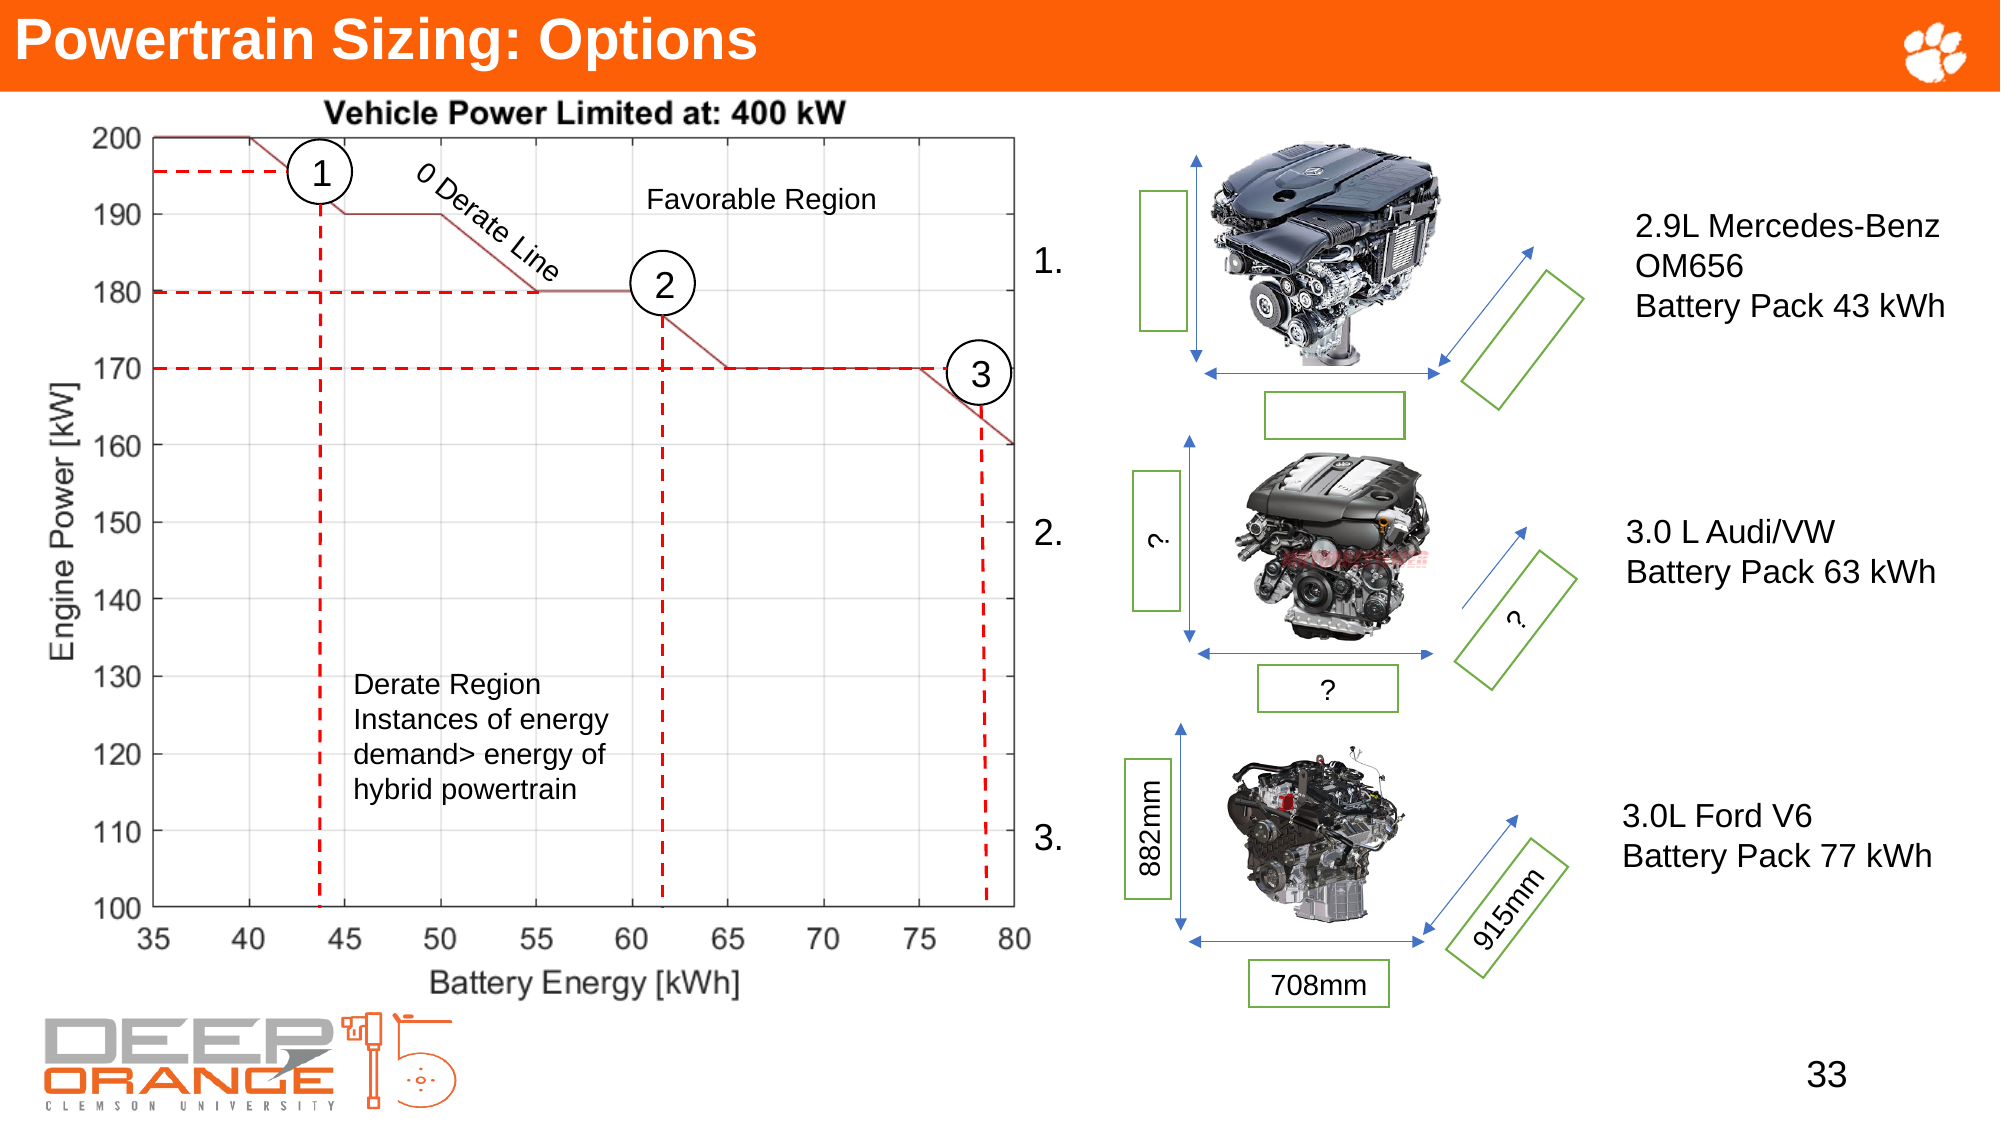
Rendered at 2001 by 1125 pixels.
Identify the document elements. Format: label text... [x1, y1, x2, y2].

text_box 3.0L Ford V6 Battery Pack 77 kWh [1607, 787, 1974, 882]
text_box 882mm [1124, 758, 1172, 900]
text_box 3.0 L Audi/VW Battery Pack 63 kWh [1611, 502, 1977, 598]
picture [1211, 441, 1462, 650]
text_box [1139, 190, 1188, 332]
text_box ? [1453, 648, 1526, 692]
text_box 708mm [1248, 959, 1390, 1008]
title Powertrain Sizing: Options [0, 0, 2000, 92]
text_box 915mm [1444, 936, 1517, 980]
text_box ? [1132, 470, 1181, 612]
picture [30, 1012, 472, 1116]
text_box [1534, 268, 1586, 366]
text_box 1. [1036, 228, 1139, 289]
text_box 3. [1036, 805, 1149, 866]
text_box [1460, 367, 1533, 412]
text_box ? [1528, 549, 1579, 645]
text_box ? [1257, 664, 1399, 713]
picture [1219, 742, 1413, 928]
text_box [1422, 814, 1519, 936]
text_box [1264, 391, 1406, 440]
picture [1904, 12, 1991, 97]
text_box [1438, 246, 1534, 367]
slide_number 33 [1412, 1042, 1863, 1103]
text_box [46, 97, 1036, 1004]
picture [1189, 141, 1446, 366]
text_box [1462, 526, 1528, 648]
text_box 2.9L Mercedes-Benz OM656 Battery Pack 43 kWh [1620, 196, 2000, 332]
text_box 915mm [1519, 837, 1570, 933]
text_box 2. [1036, 500, 1132, 561]
